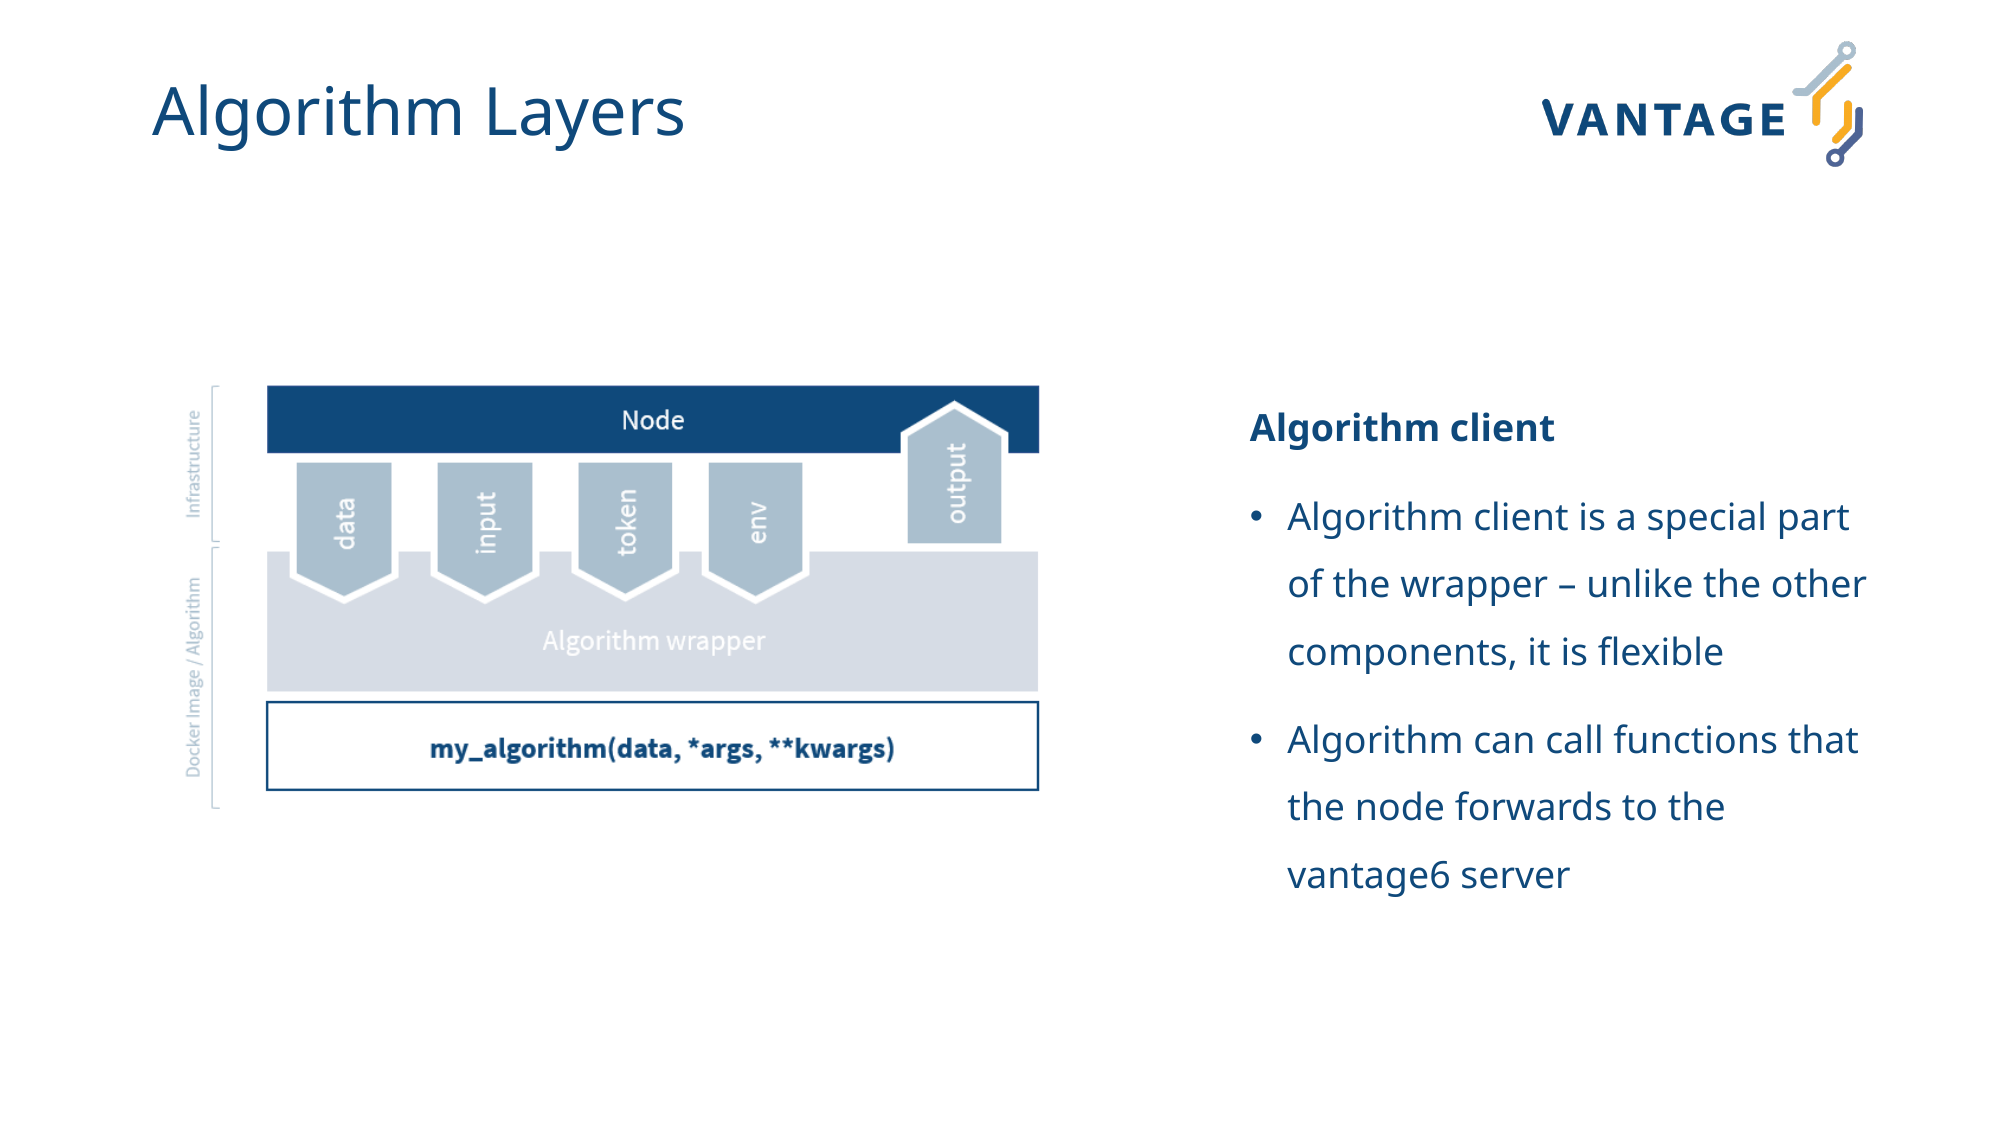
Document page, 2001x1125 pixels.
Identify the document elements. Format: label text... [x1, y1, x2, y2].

picture [137, 330, 1089, 816]
picture [1542, 41, 1863, 167]
list Algorithm client Algorithm client is a special part of the wrapper – unlike the other components, it is flexible Algorithm can call functions that the node forwards to the vantage6 server [1234, 374, 1890, 998]
title Algorithm Layers [137, 80, 1480, 148]
